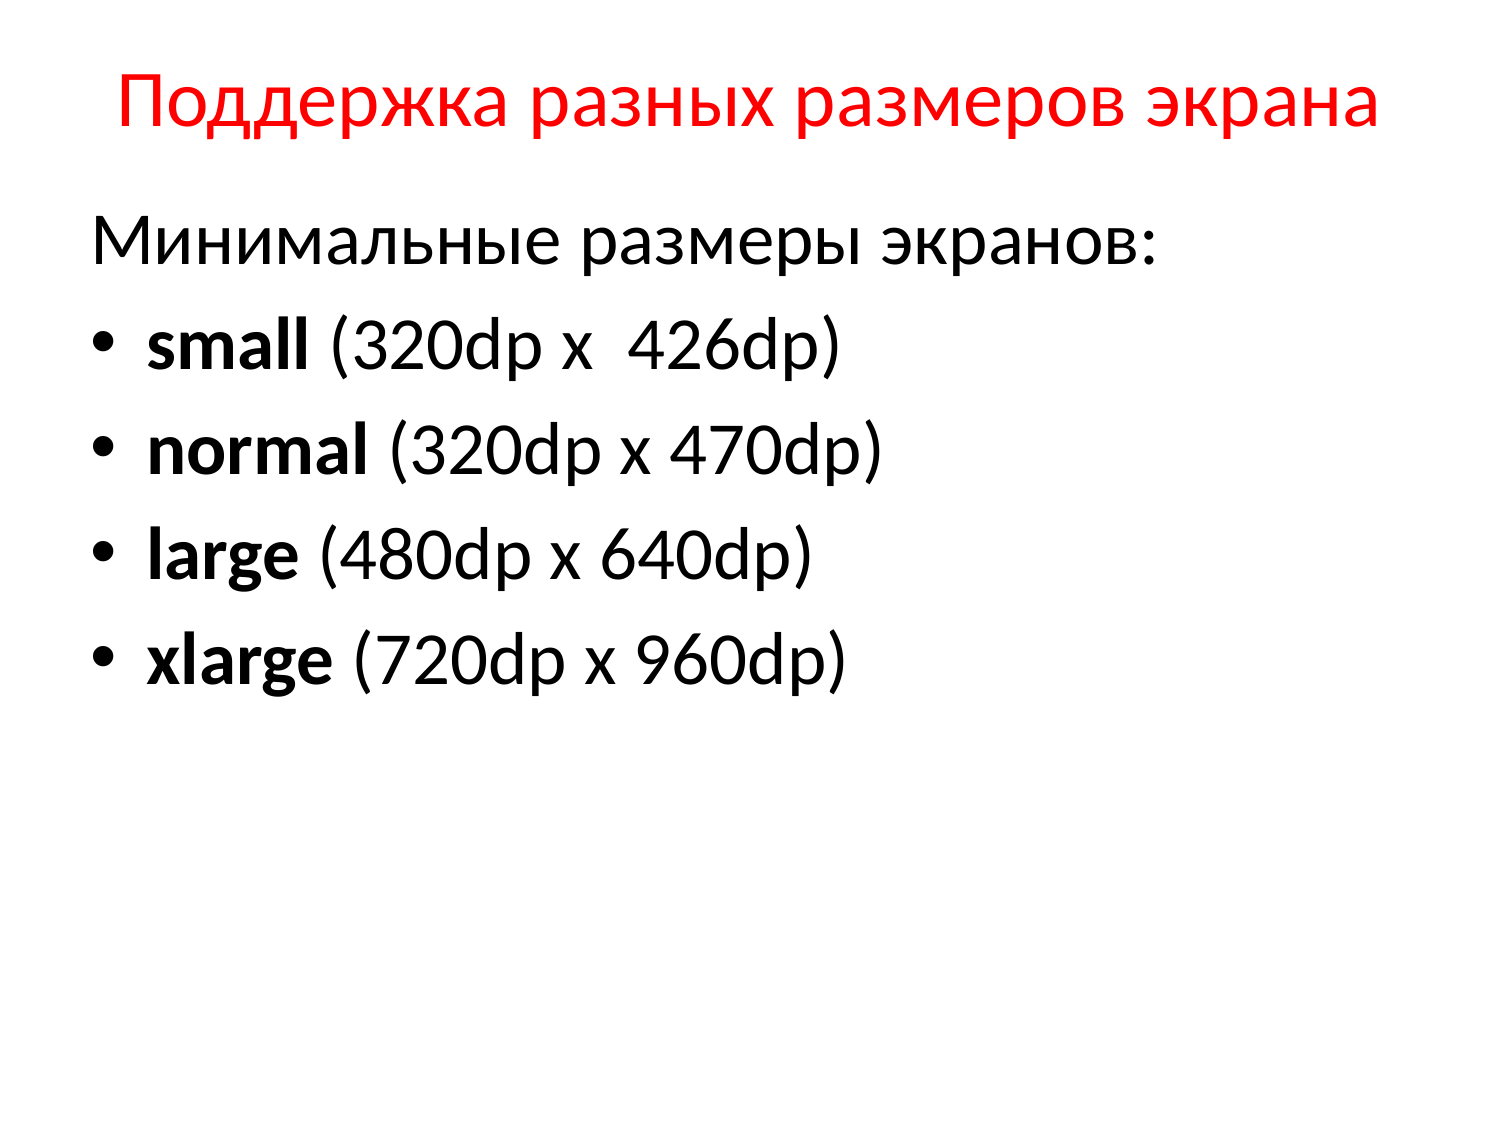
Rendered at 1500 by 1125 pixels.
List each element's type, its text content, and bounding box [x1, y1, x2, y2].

list Минимальные размеры экранов: small (320dp x 426dp) normal (320dp x 470dp) large (480dp x 640dp) xlarge (720dp x 960dp) [75, 182, 1425, 1038]
title Поддержка разных размеров экрана [75, 0, 1425, 182]
